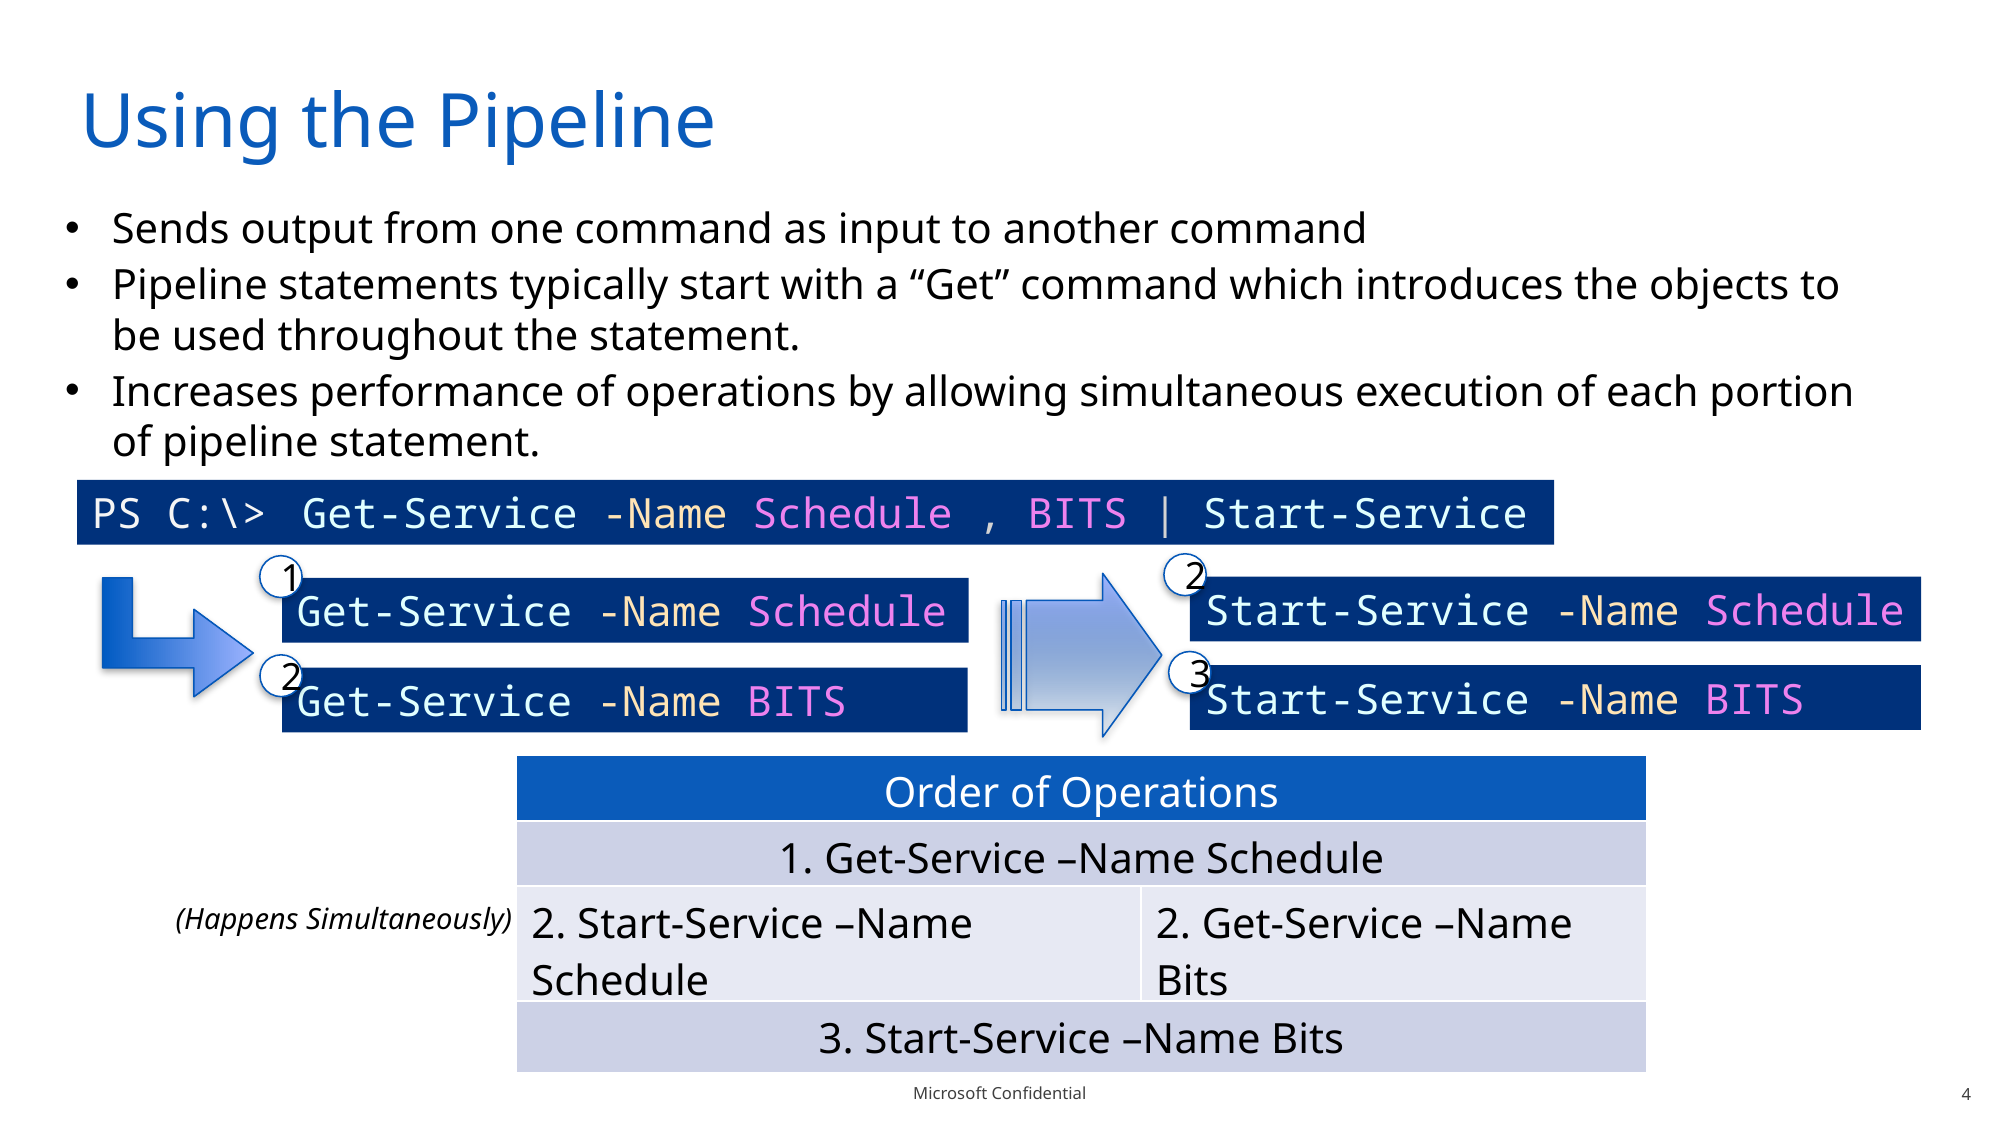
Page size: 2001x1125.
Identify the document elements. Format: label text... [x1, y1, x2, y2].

text_box 3 [1167, 650, 1212, 695]
text_box 2 [1163, 552, 1208, 597]
table_cell 3. Start-Service –Name Bits [517, 1002, 1646, 1072]
text_box Start-Service -Name BITS [1189, 665, 1921, 730]
text_box Get-Service -Name BITS [282, 667, 968, 733]
text_box PS C:\> Get-Service -Name Schedule , BITS | Start-Service [77, 479, 1555, 545]
text_box Get-Service -Name Schedule [282, 577, 969, 643]
table_cell 2. Get-Service –Name Bits [1142, 887, 1646, 1000]
text_box 1 [258, 554, 303, 599]
list Sends output from one command as input to another command Pipeline statements typically start with a “Get” command which introduces the objects to be used throughout the statement. Increases performance of operations by allowing simultaneous execution of each portion of pipeline statement. [50, 194, 1884, 992]
text_box Start-Service -Name Schedule [1189, 576, 1922, 642]
table_cell 1. Get-Service –Name Schedule [517, 822, 1646, 885]
text_box 2 [259, 654, 304, 698]
table_cell 2. Start-Service –Name Schedule [517, 887, 1140, 1000]
text_box (Happens Simultaneously) [145, 892, 543, 943]
slide_number 4 [1534, 1065, 2000, 1125]
text_box [101, 577, 255, 698]
title Using the Pipeline [50, 50, 1900, 163]
table_header Order of Operations [517, 756, 1646, 820]
